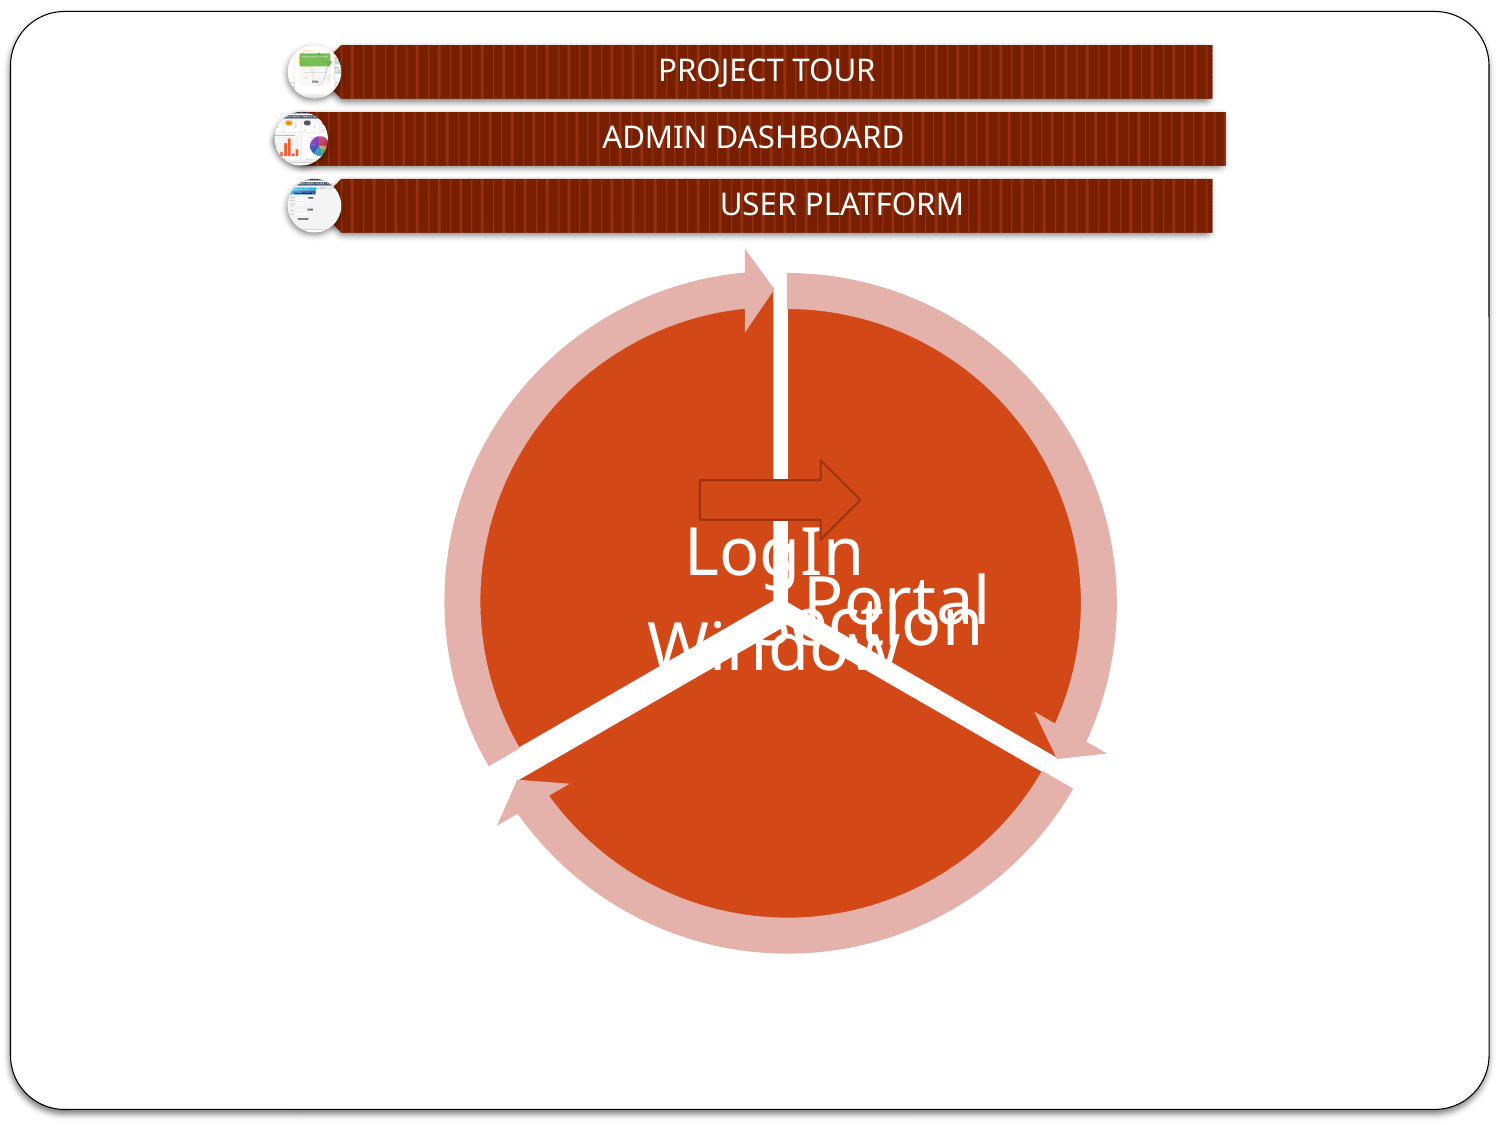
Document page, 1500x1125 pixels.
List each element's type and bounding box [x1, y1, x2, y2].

text_box [74, 44, 1426, 233]
list [149, 237, 1426, 988]
